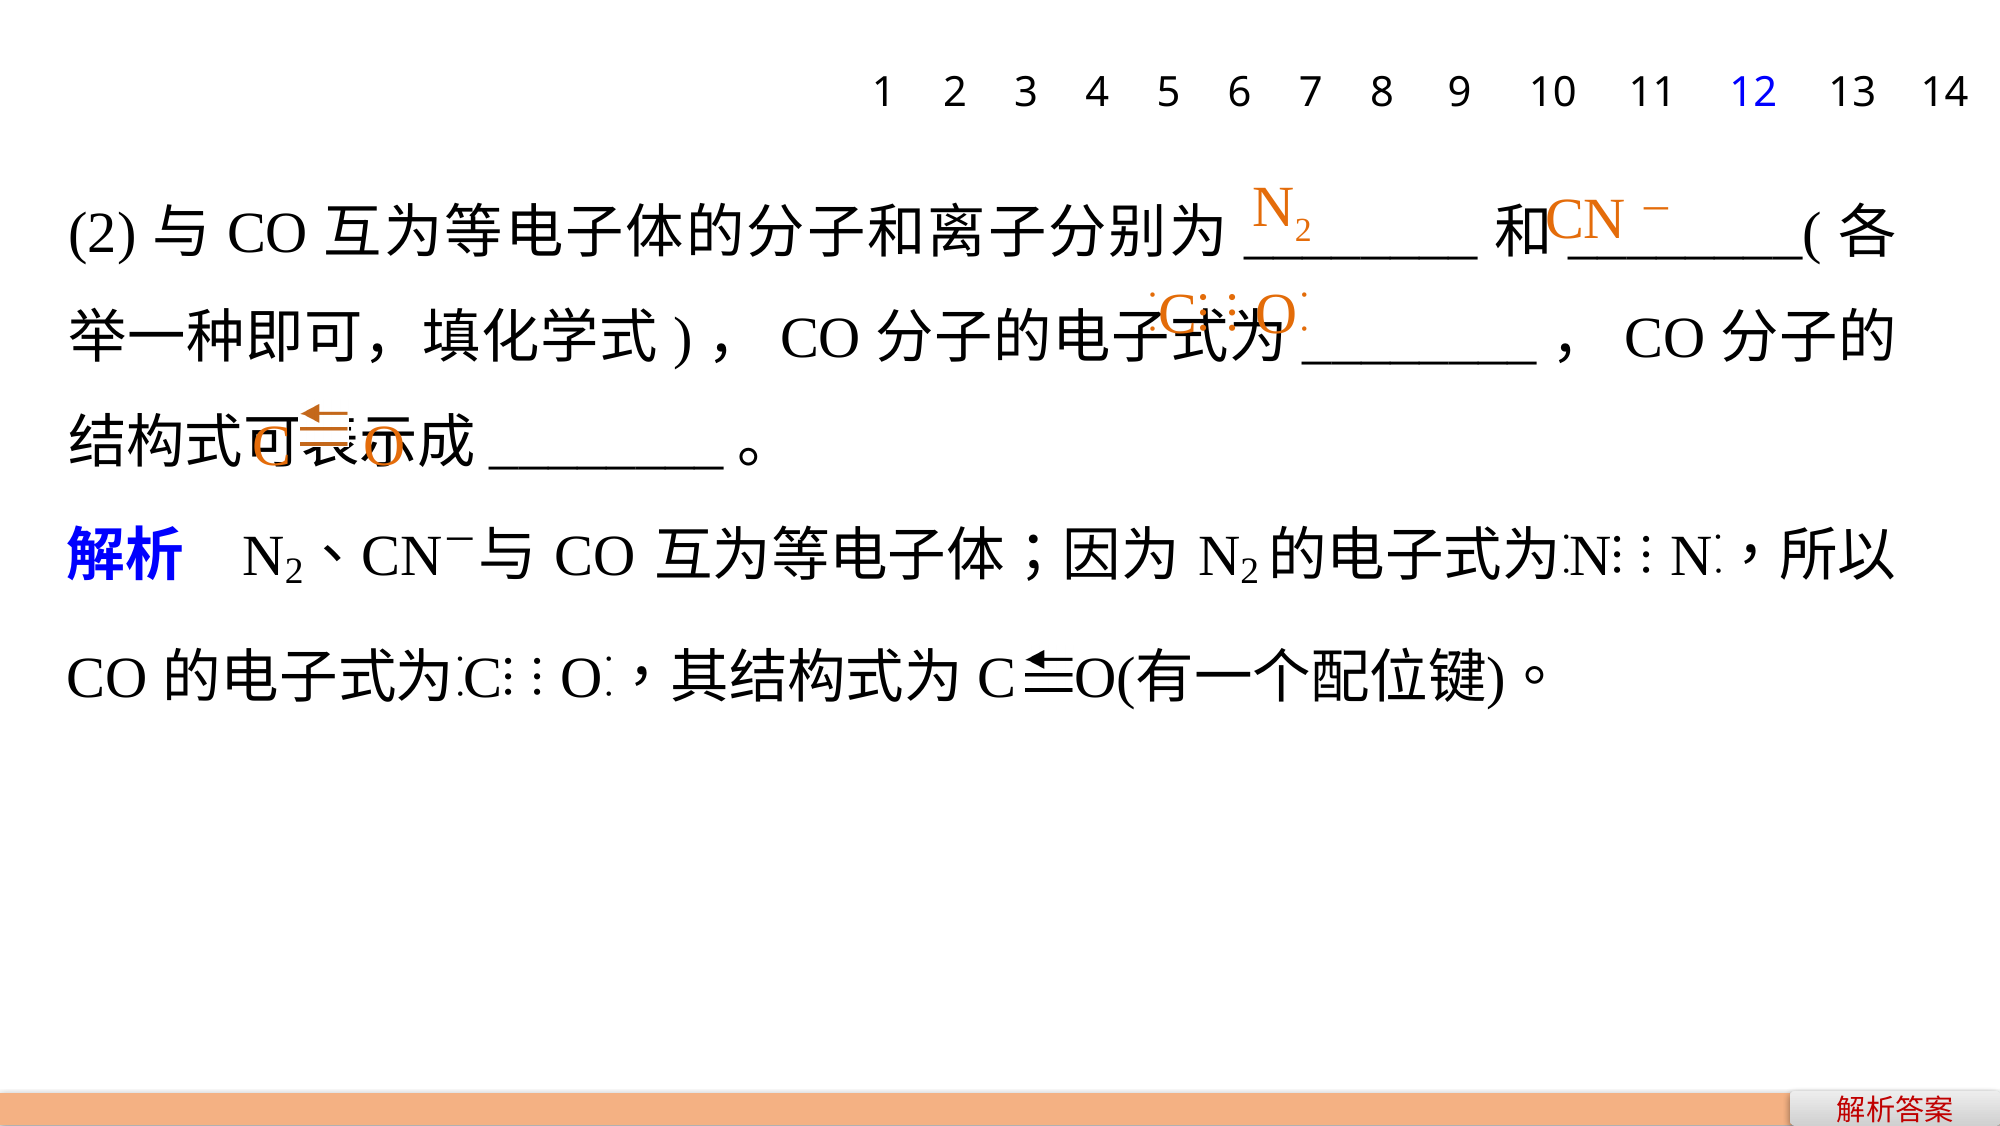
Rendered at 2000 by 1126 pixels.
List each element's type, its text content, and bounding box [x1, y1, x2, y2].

text_box [0, 1092, 1787, 1126]
picture [298, 398, 349, 447]
text_box 10 [1507, 42, 1599, 137]
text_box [1145, 263, 1383, 410]
text_box 5 [1139, 42, 1199, 137]
text_box 11 [1610, 42, 1696, 137]
text_box 3 [996, 42, 1056, 137]
text_box 14 [1905, 42, 1984, 137]
text_box (2)与CO互为等电子体的分子和离子分别为________和________(各举一种即可，填化学式)，CO分子的电子式为________，CO分子的结构式可表示成________。 [48, 149, 1917, 484]
text_box CN－ [1530, 172, 1689, 258]
text_box 解析答案 [1788, 1089, 2000, 1126]
text_box 1 [854, 42, 914, 137]
text_box 12 [1707, 42, 1800, 137]
text_box 13 [1811, 42, 1894, 137]
text_box C O [232, 361, 478, 487]
text_box 6 [1210, 42, 1270, 137]
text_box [66, 515, 1895, 877]
picture [1023, 644, 1074, 693]
text_box 7 [1281, 42, 1341, 137]
text_box 9 [1423, 42, 1496, 137]
text_box 8 [1352, 42, 1412, 137]
text_box 2 [925, 42, 985, 137]
text_box 4 [1067, 42, 1127, 137]
text_box N2 [1238, 160, 1327, 256]
